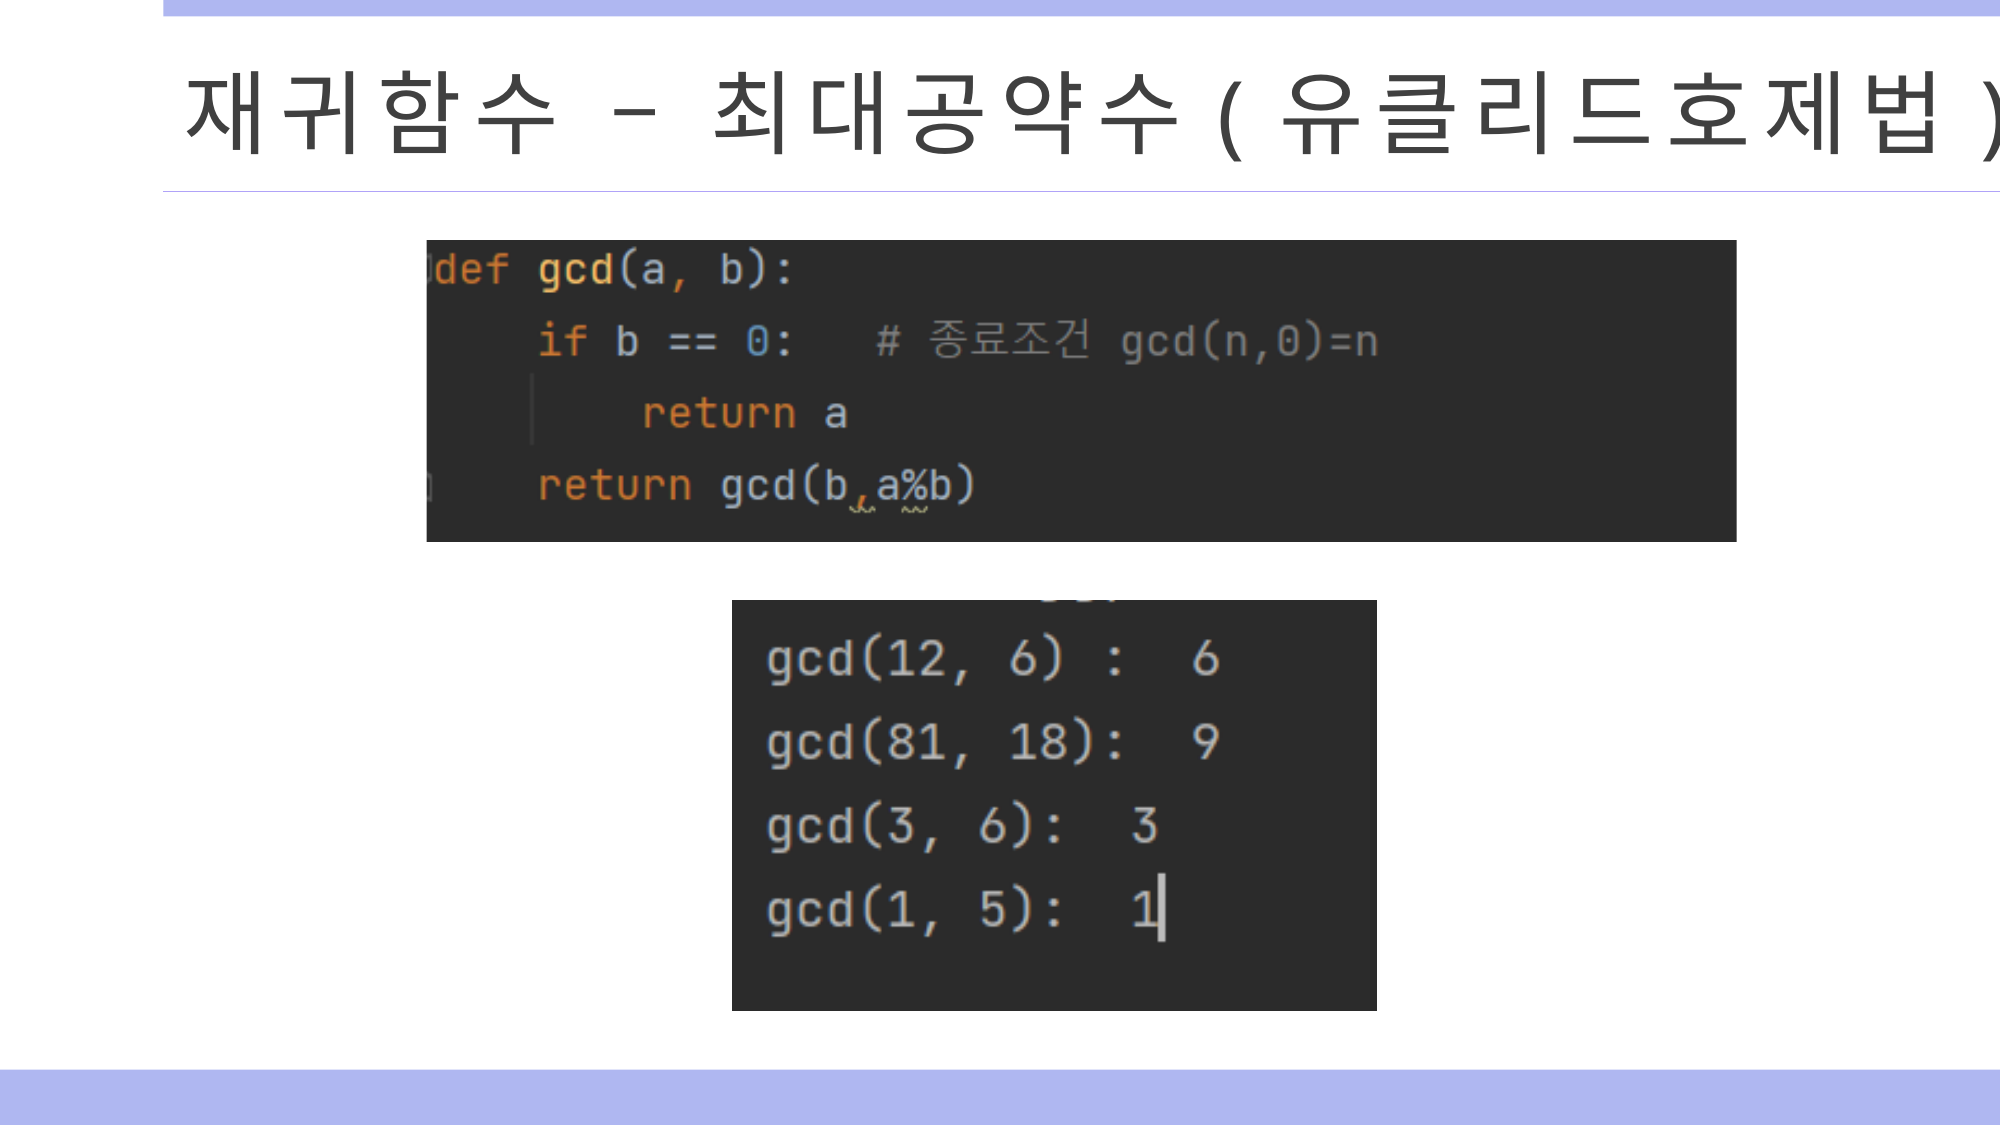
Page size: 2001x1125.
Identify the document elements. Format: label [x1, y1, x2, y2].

picture [732, 600, 1377, 1012]
text_box [0, 1069, 2000, 1125]
picture [426, 240, 1737, 542]
text_box [137, 48, 2000, 192]
text_box [162, 0, 2000, 18]
